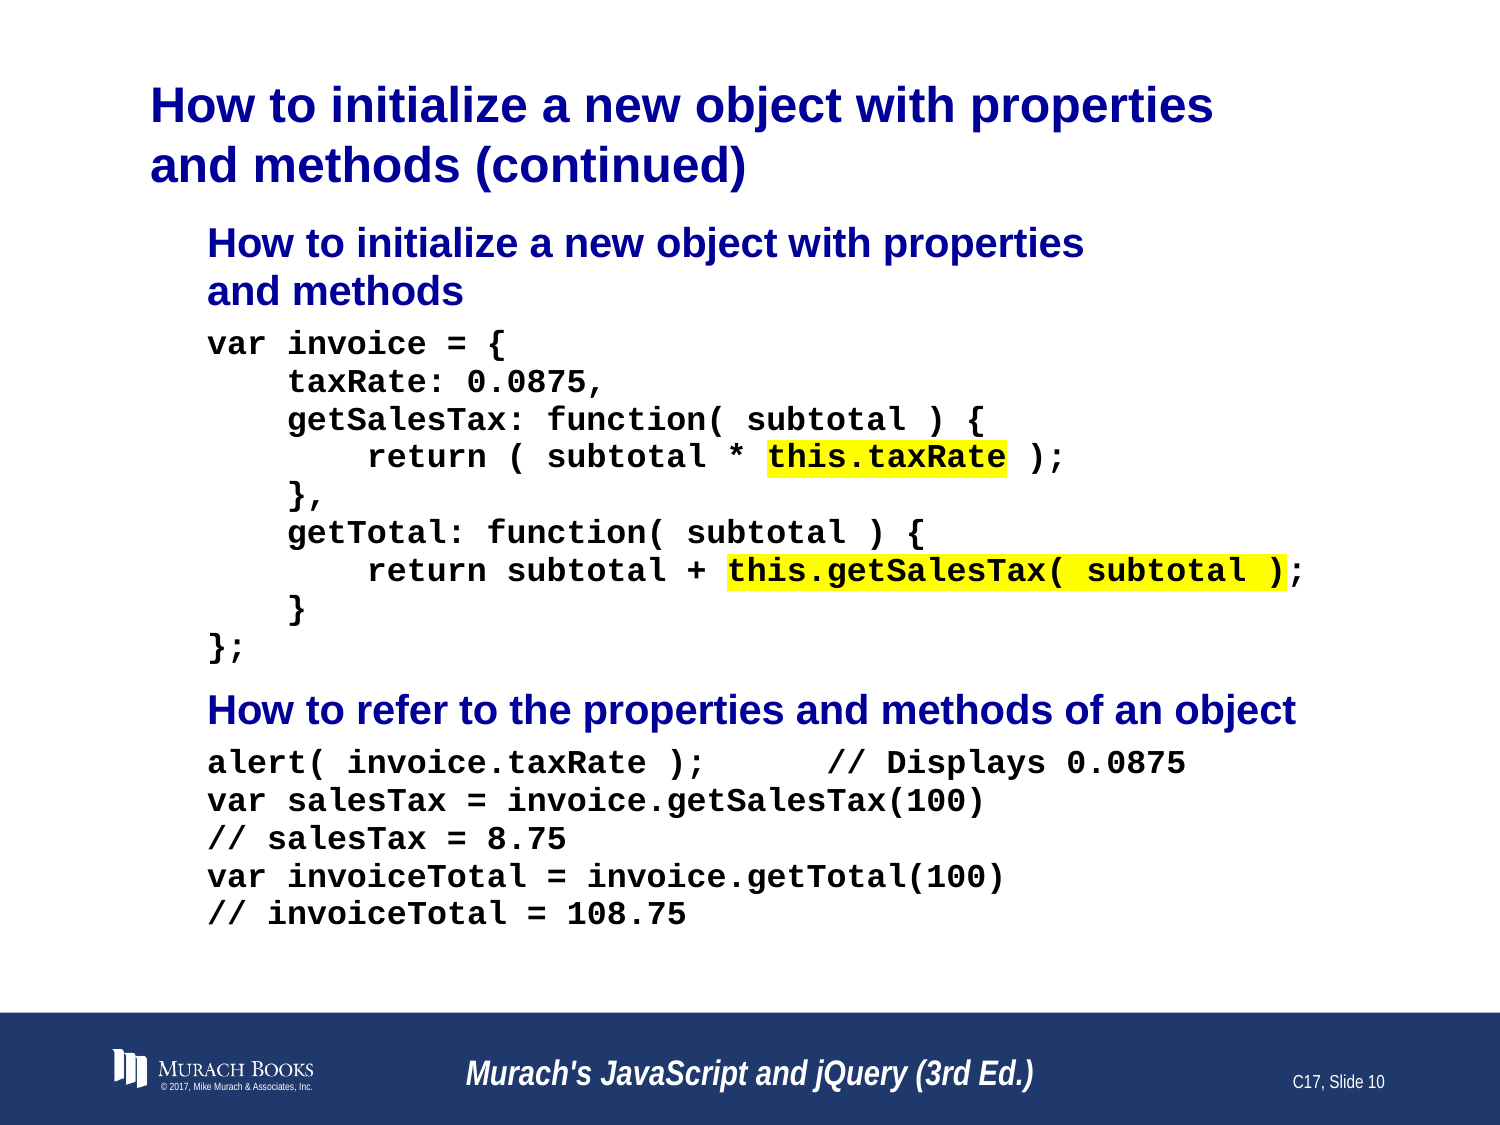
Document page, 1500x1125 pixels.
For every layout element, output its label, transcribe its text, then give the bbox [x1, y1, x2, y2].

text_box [149, 199, 1350, 935]
title How to initialize a new object with properties and methods (continued) [150, 102, 1350, 164]
slide_number C17, Slide 10 [1087, 1025, 1400, 1100]
slide_number Murach's JavaScript and jQuery (3rd Ed.) [463, 1025, 1050, 1100]
footer © 2017, Mike Murach & Associates, Inc. [12, 1025, 463, 1100]
